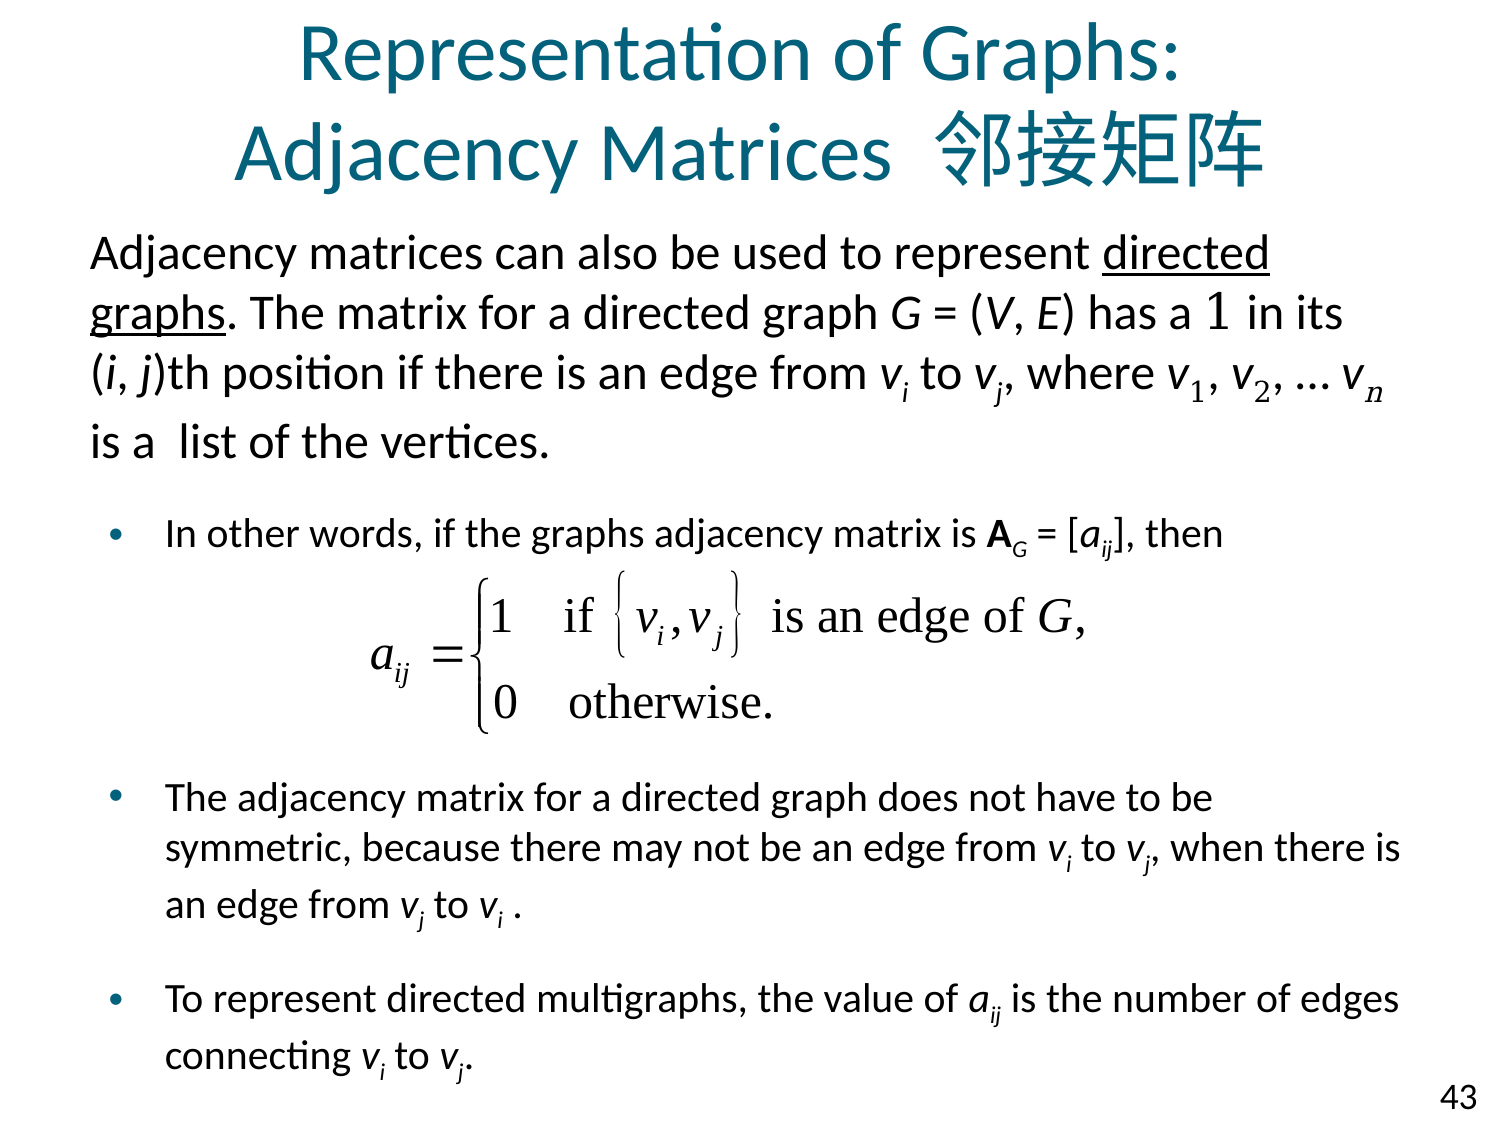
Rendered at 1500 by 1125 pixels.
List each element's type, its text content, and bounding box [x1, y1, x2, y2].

title Representation of Graphs: Adjacency Matrices 邻接矩阵 [0, 0, 1500, 195]
list Adjacency matrices can also be used to represent directed graphs. The matrix for a directed graph G = (V, E) has a 1 in its (i, j)th position if there is an edge from vi to vj, where v1, v2, … vn is a list of the vertices. In other words, if the graphs adjacency matrix is AG = [aij], then [75, 212, 1425, 555]
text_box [362, 569, 1117, 746]
list The adjacency matrix for a directed graph does not have to be symmetric, because there may not be an edge from vi to vj, when there is an edge from vj to vi . To represent directed multigraphs, the value of aij is the number of edges connecting vi to vj. [75, 762, 1425, 1063]
